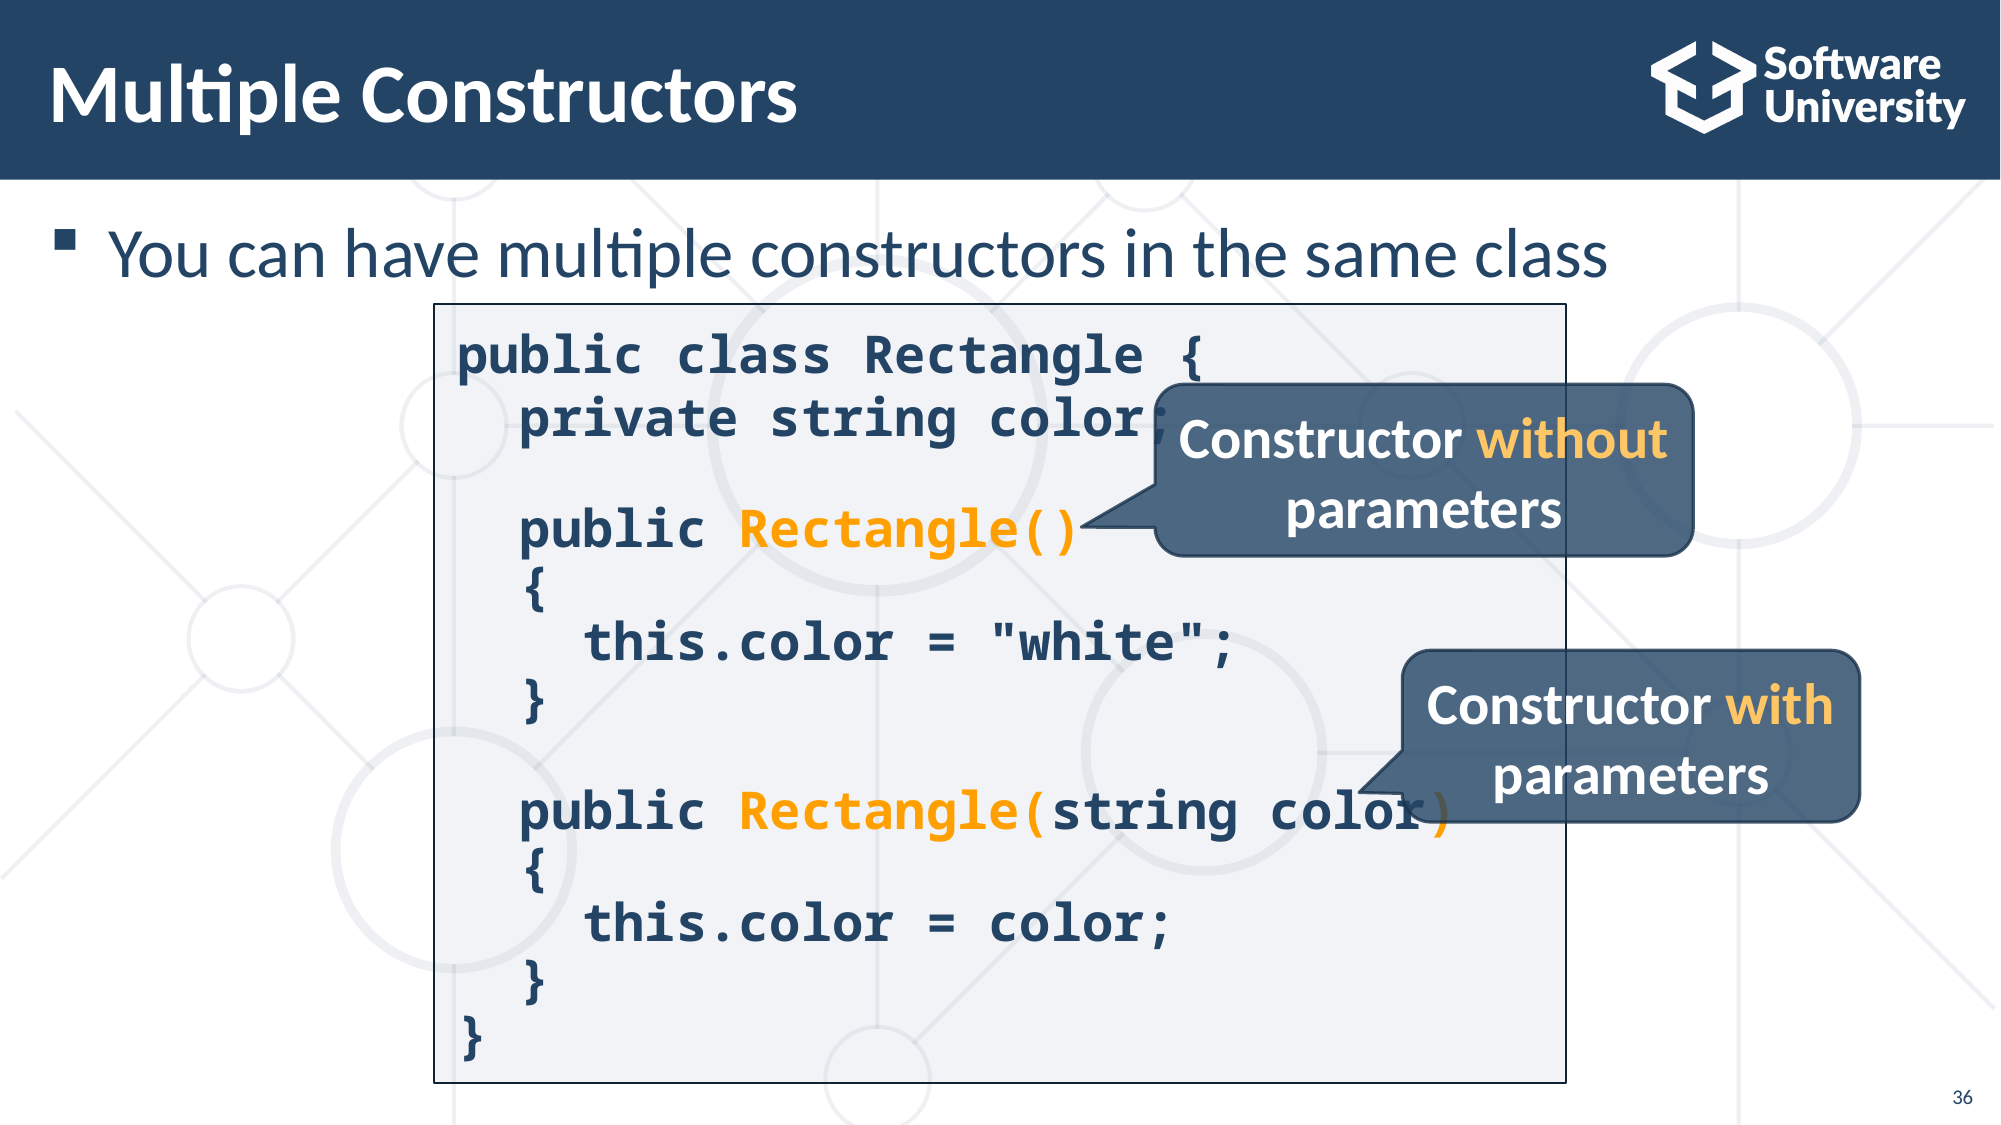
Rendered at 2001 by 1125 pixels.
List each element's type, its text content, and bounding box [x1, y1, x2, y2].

picture [1651, 41, 1966, 134]
text_box Constructor with parameters [1357, 648, 1862, 825]
title Multiple Constructors [31, 16, 1625, 162]
list You can have multiple constructors in the same class [31, 196, 1970, 1104]
slide_number 36 [1927, 1067, 1989, 1117]
text_box Constructor without parameters [1079, 382, 1696, 559]
text_box public class Rectangle { private string color; public Rectangle() { this.color = "white"; } public Rectangle(string color) { this.color = color; } } [433, 304, 1567, 1083]
